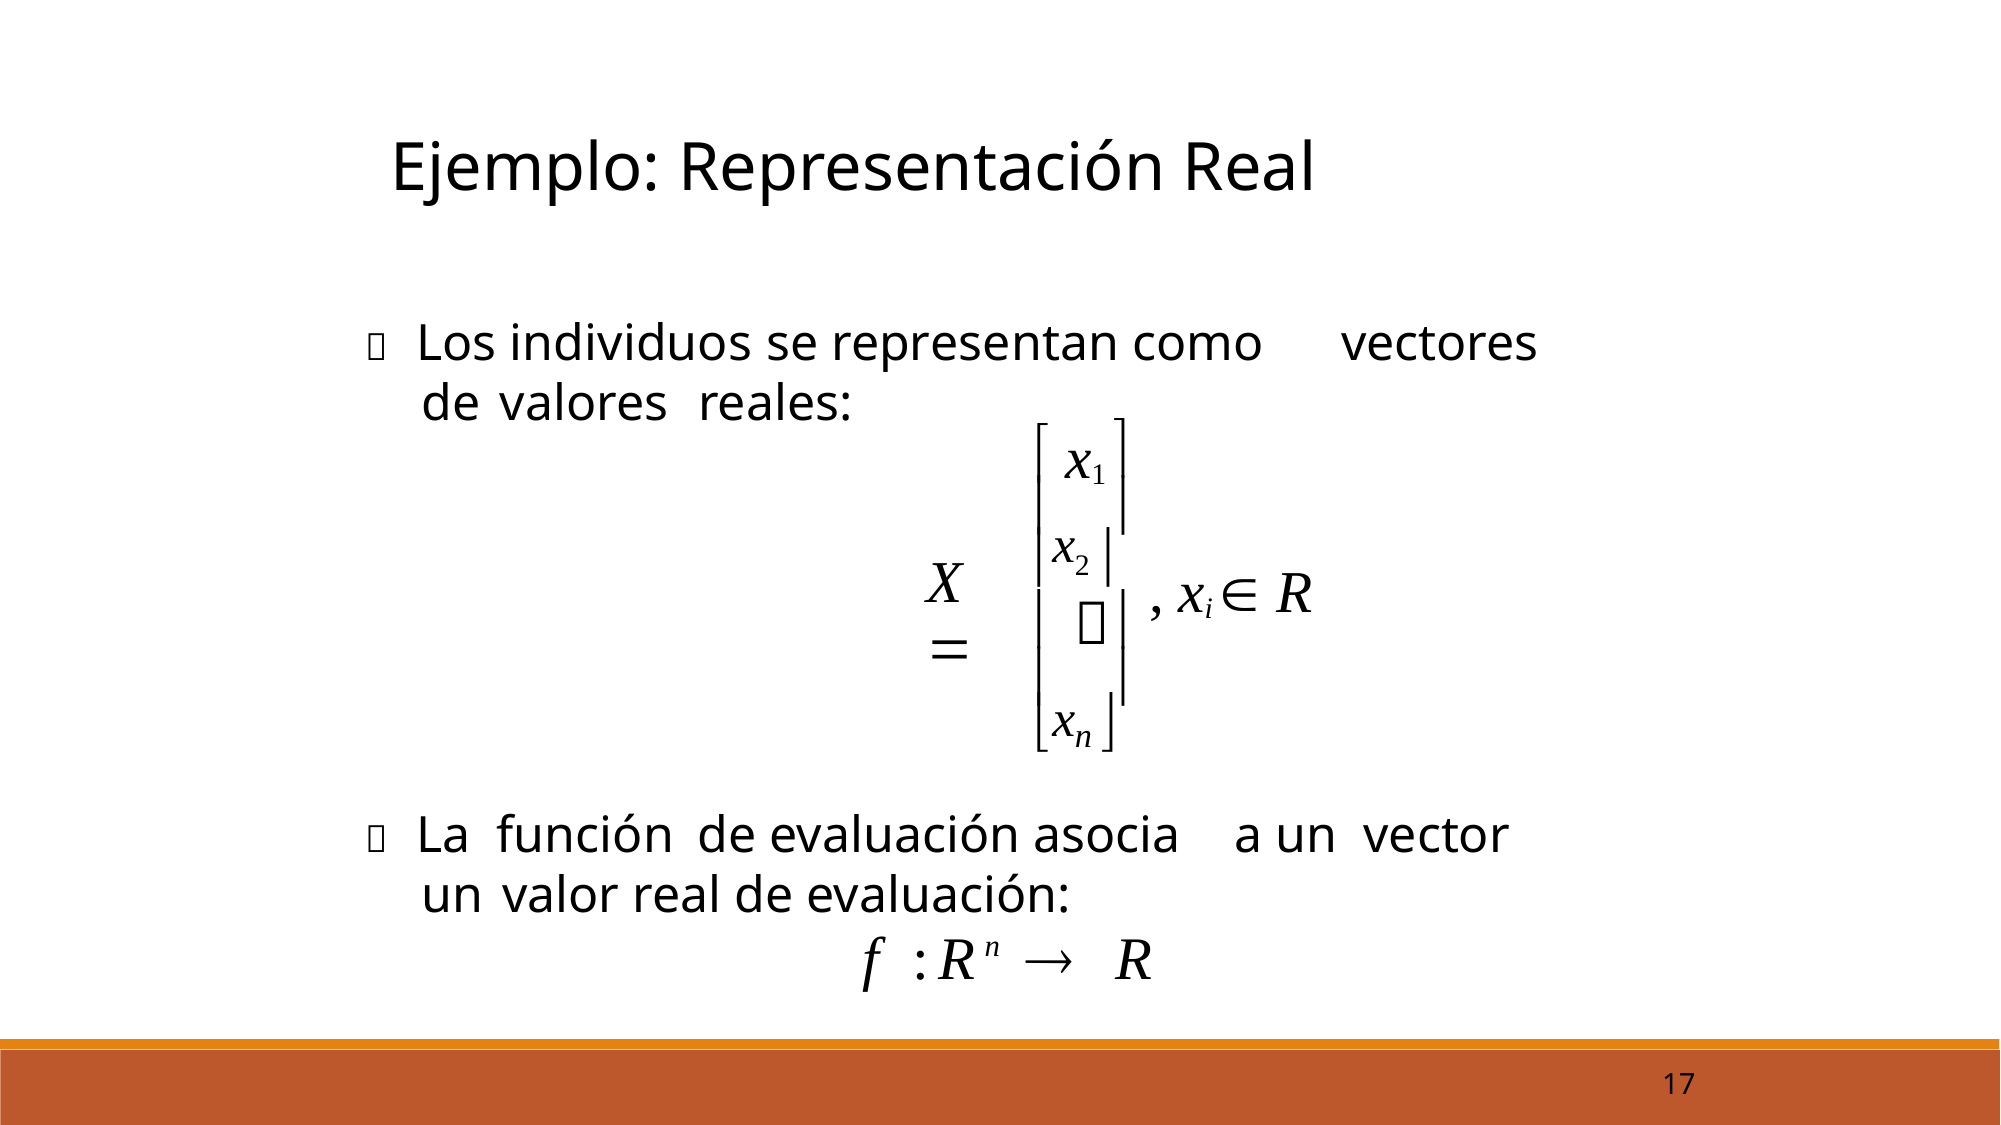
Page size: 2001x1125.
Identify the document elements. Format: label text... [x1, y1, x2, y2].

text_box x2  [1031, 504, 1152, 597]
text_box  x1 [1031, 414, 1118, 489]
text_box X  [924, 547, 1030, 613]
text_box  [1110, 589, 1147, 646]
text_box a un [1232, 805, 1356, 861]
text_box  [1031, 646, 1068, 682]
text_box  Los individuos se representan como [362, 313, 1333, 368]
text_box de [419, 373, 492, 429]
text_box reales: [696, 373, 881, 429]
text_box , xi  R [1147, 547, 1326, 623]
text_box  [1031, 589, 1068, 646]
text_box valores [497, 373, 690, 429]
text_box vectores [1338, 313, 1563, 368]
text_box valor real de evaluación: f :Rn  R [500, 865, 1189, 1017]
text_box  [1110, 475, 1147, 504]
text_box Ejemplo: Representación Real [387, 129, 1410, 200]
text_box  La un [362, 805, 494, 921]
text_box  [1110, 418, 1147, 475]
text_box  [1110, 646, 1147, 682]
text_box xn  [1031, 682, 1150, 762]
text_box función [494, 805, 689, 861]
text_box de evaluación asocia [695, 805, 1227, 861]
text_box  [1072, 592, 1105, 657]
text_box  [1031, 475, 1068, 504]
text_box vector [1361, 805, 1530, 861]
text_box 17 [1659, 1066, 1706, 1100]
